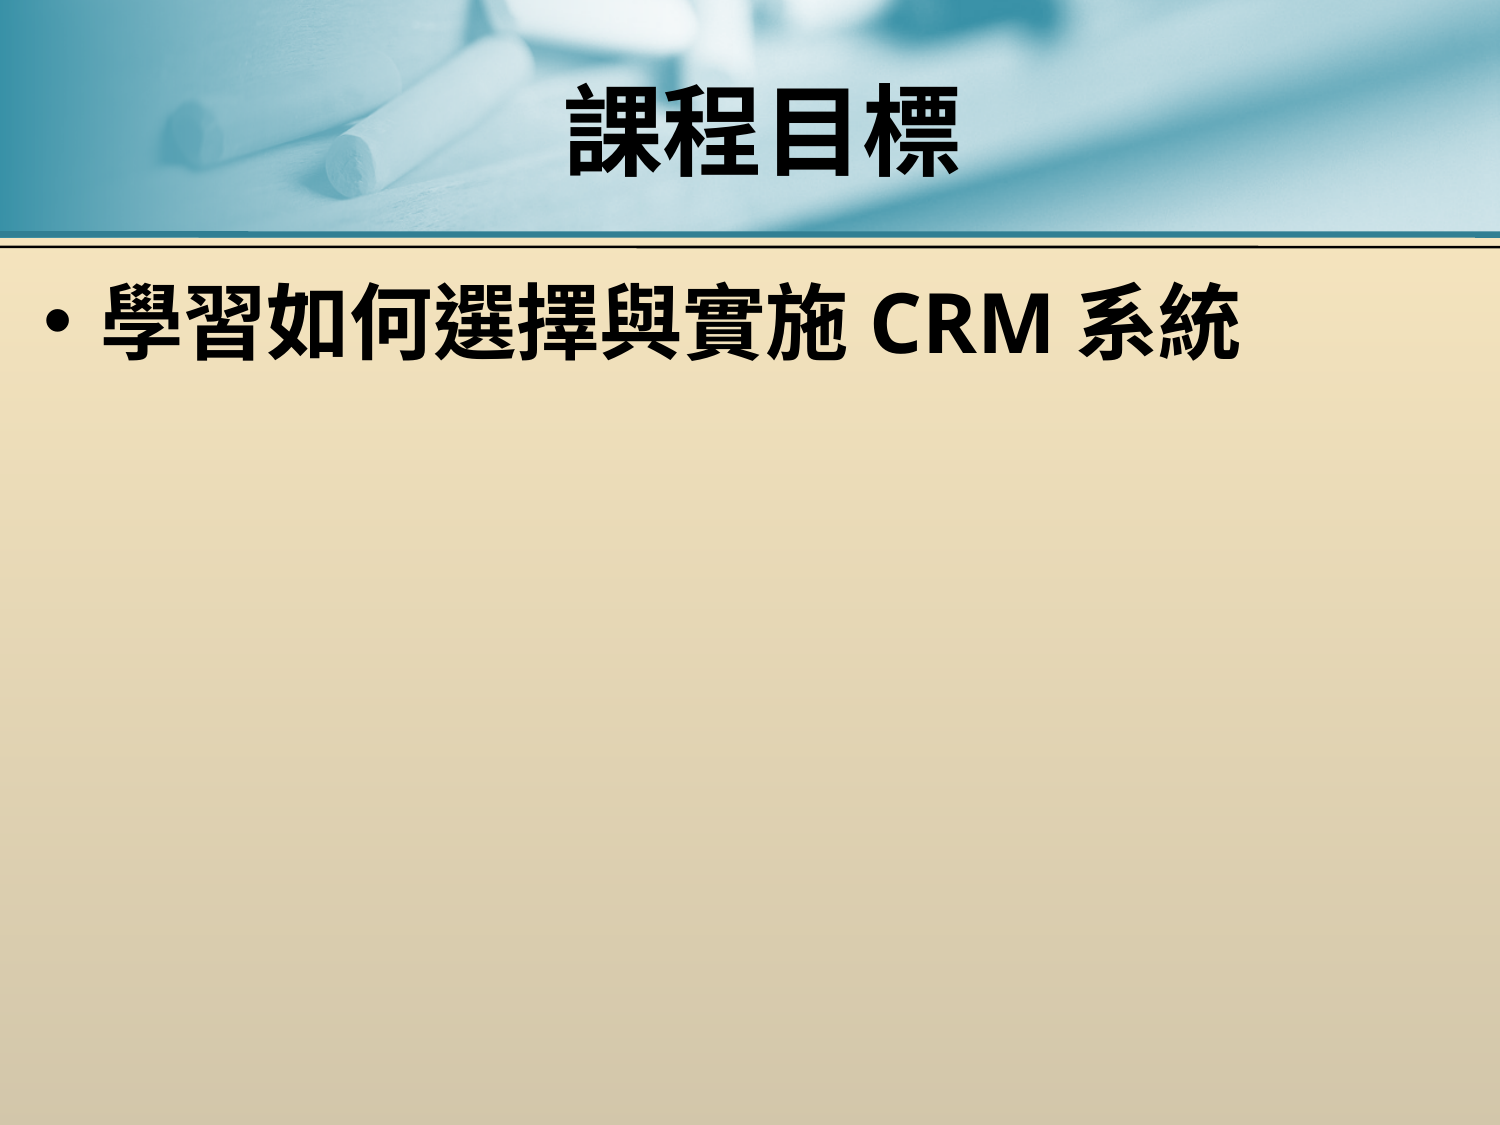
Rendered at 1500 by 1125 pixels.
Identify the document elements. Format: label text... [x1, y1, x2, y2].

title 課程目標 [45, 24, 1481, 233]
list 學習如何選擇與實施CRM系統 [29, 262, 1481, 1103]
